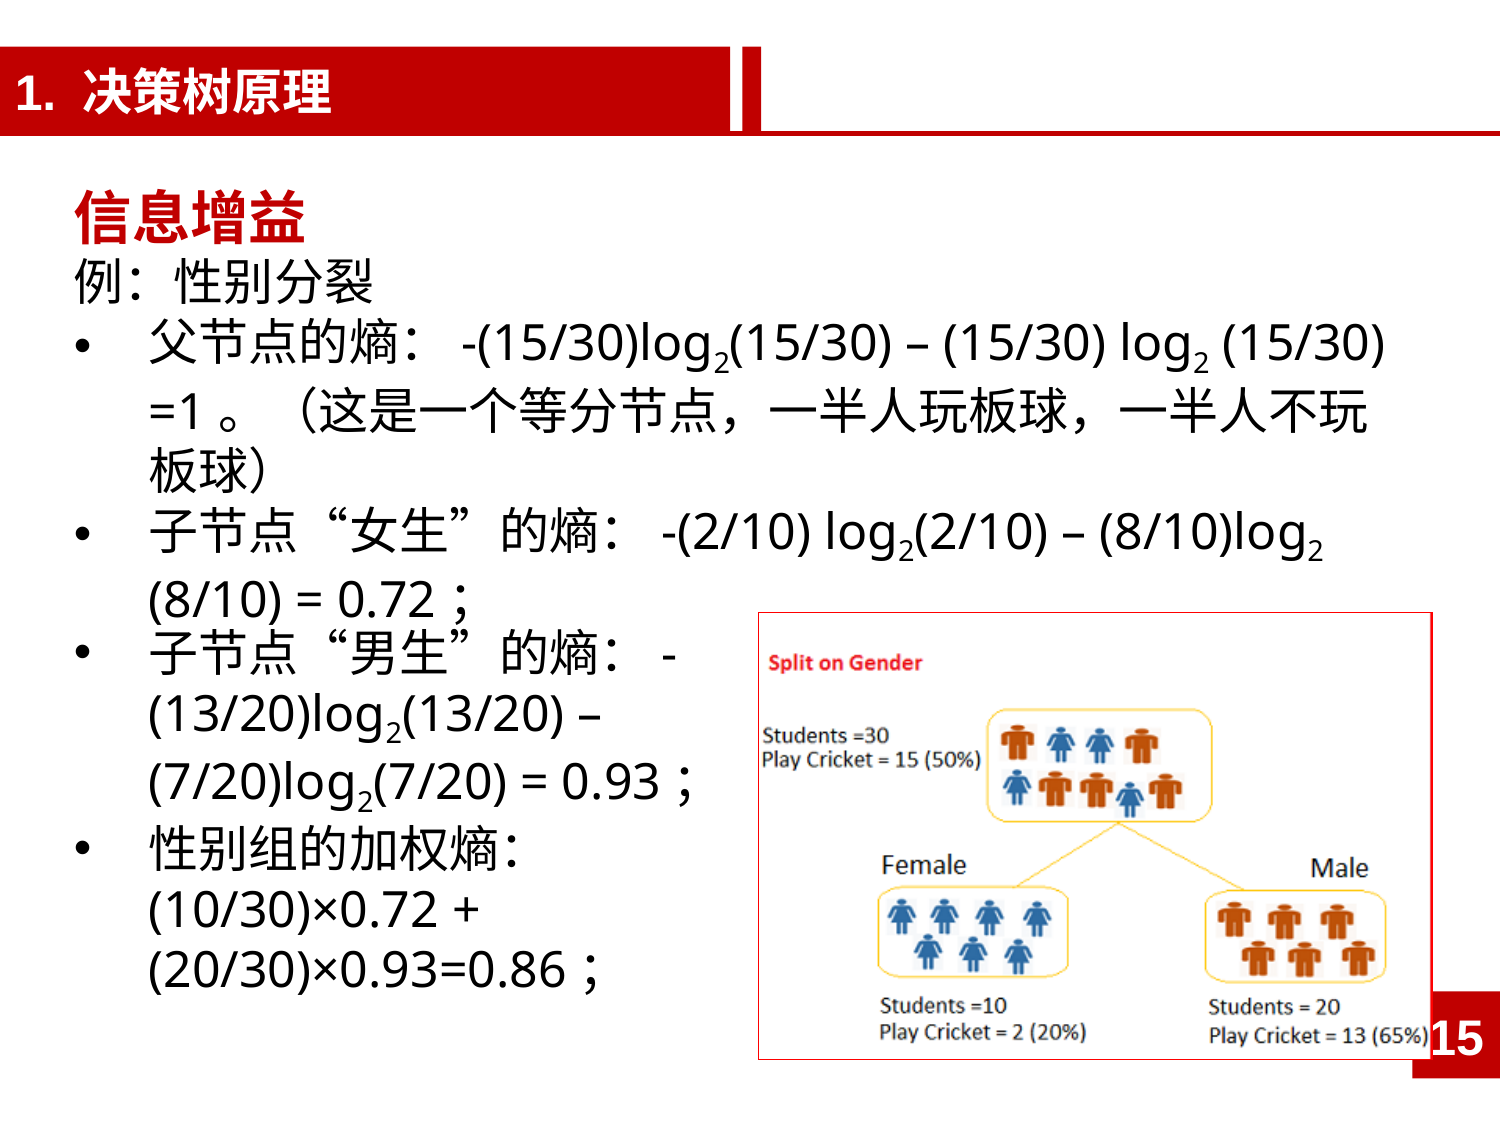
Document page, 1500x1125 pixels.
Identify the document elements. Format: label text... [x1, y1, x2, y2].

text_box 15 [1412, 991, 1500, 1079]
text_box 子节点“男生”的熵：-(13/20)log2(13/20) – (7/20)log2(7/20) = 0.93； 性别组的加权熵：(10/30)×0.72 + (20/30)×0.93=0.86； [59, 613, 757, 1006]
picture [758, 612, 1432, 1060]
text_box 信息增益 例：性别分裂 父节点的熵：-(15/30)log2(15/30) – (15/30) log2 (15/30) =1。（这是一个等分节点，一半人玩板球，一半人不玩板球） 子节点“女生”的熵：-(2/10) log2(2/10) – (8/10)log2 (8/10) = 0.72； [74, 166, 1405, 614]
text_box 1. 决策树原理 [0, 46, 731, 132]
text_box [742, 46, 762, 130]
